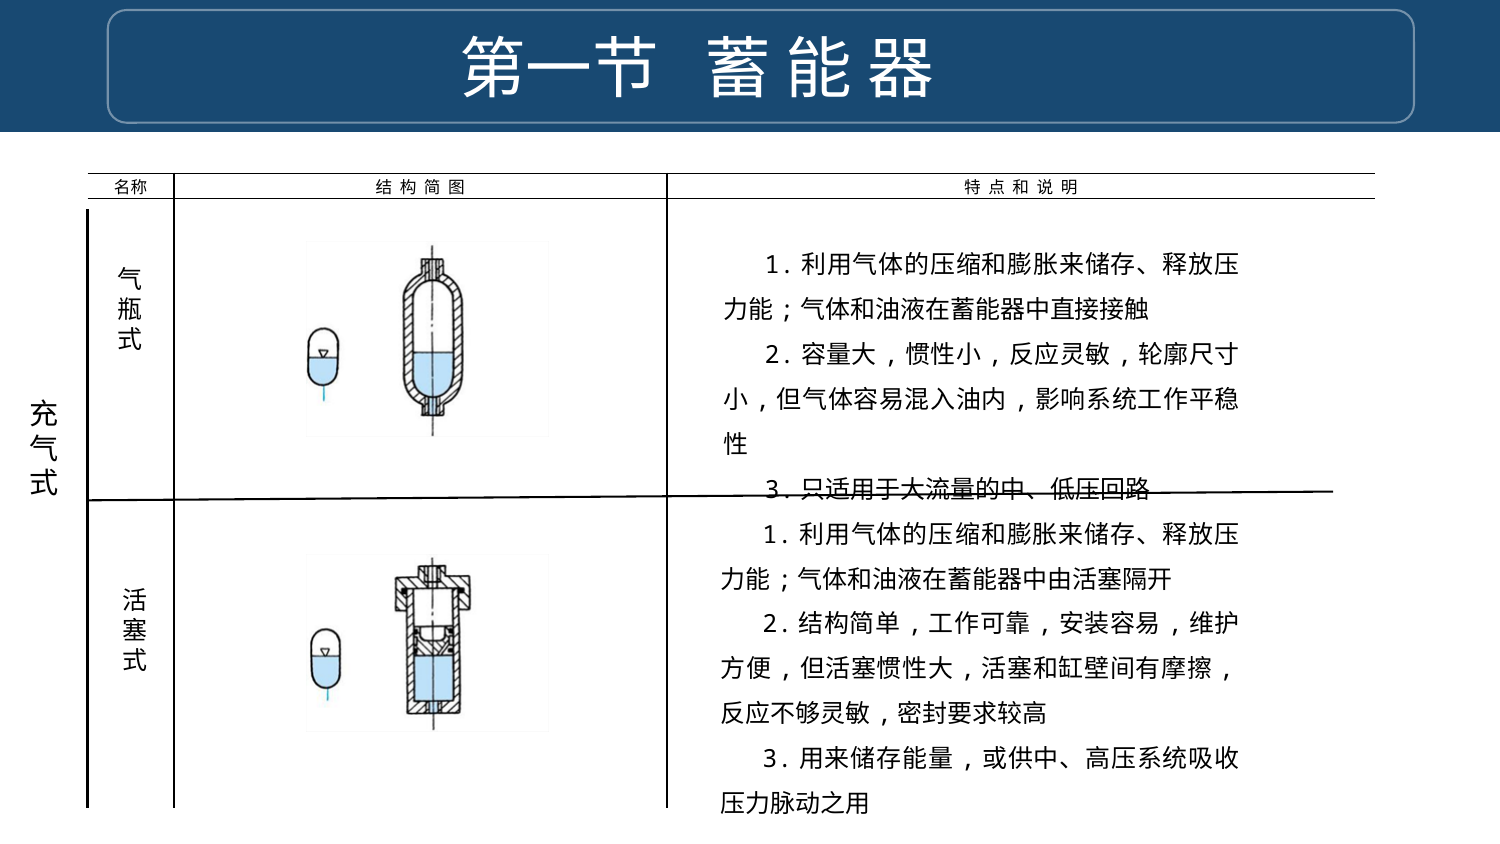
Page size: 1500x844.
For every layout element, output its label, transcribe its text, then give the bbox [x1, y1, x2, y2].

text_box 充气式 [14, 387, 87, 508]
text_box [87, 491, 1334, 501]
picture [304, 552, 551, 734]
text_box 1.利用气体的压缩和膨胀来储存、释放压力能;气体和油液在蓄能器中由活塞隔开 2.结构简单,工作可靠,安装容易,维护方便,但活塞惯性大,活塞和缸壁间有摩擦,反应不够灵敏,密封要求较高 3.用来储存能量,或供中、高压系统吸收压力脉动之用 [706, 501, 1255, 825]
text_box [109, 8, 1416, 124]
text_box 气瓶式 [103, 255, 170, 361]
text_box 1.利用气体的压缩和膨胀来储存、释放压力能;气体和油液在蓄能器中直接接触 2.容量大,惯性小,反应灵敏,轮廓尺寸小,但气体容易混入油内,影响系统工作平稳性 3.只适用于大流量的中、低压回路 [708, 226, 1255, 491]
text_box 充气式 [88, 502, 99, 508]
picture [304, 239, 551, 439]
text_box 第一节 蓄 能 器 [70, 18, 1324, 113]
table_header 特 点 和 说 明 [668, 174, 1375, 198]
table_header 名称 [88, 174, 173, 198]
table_header 结 构 简 图 [175, 174, 666, 198]
text_box 活塞式 [107, 576, 142, 682]
text_box 充气式 [88, 387, 99, 491]
